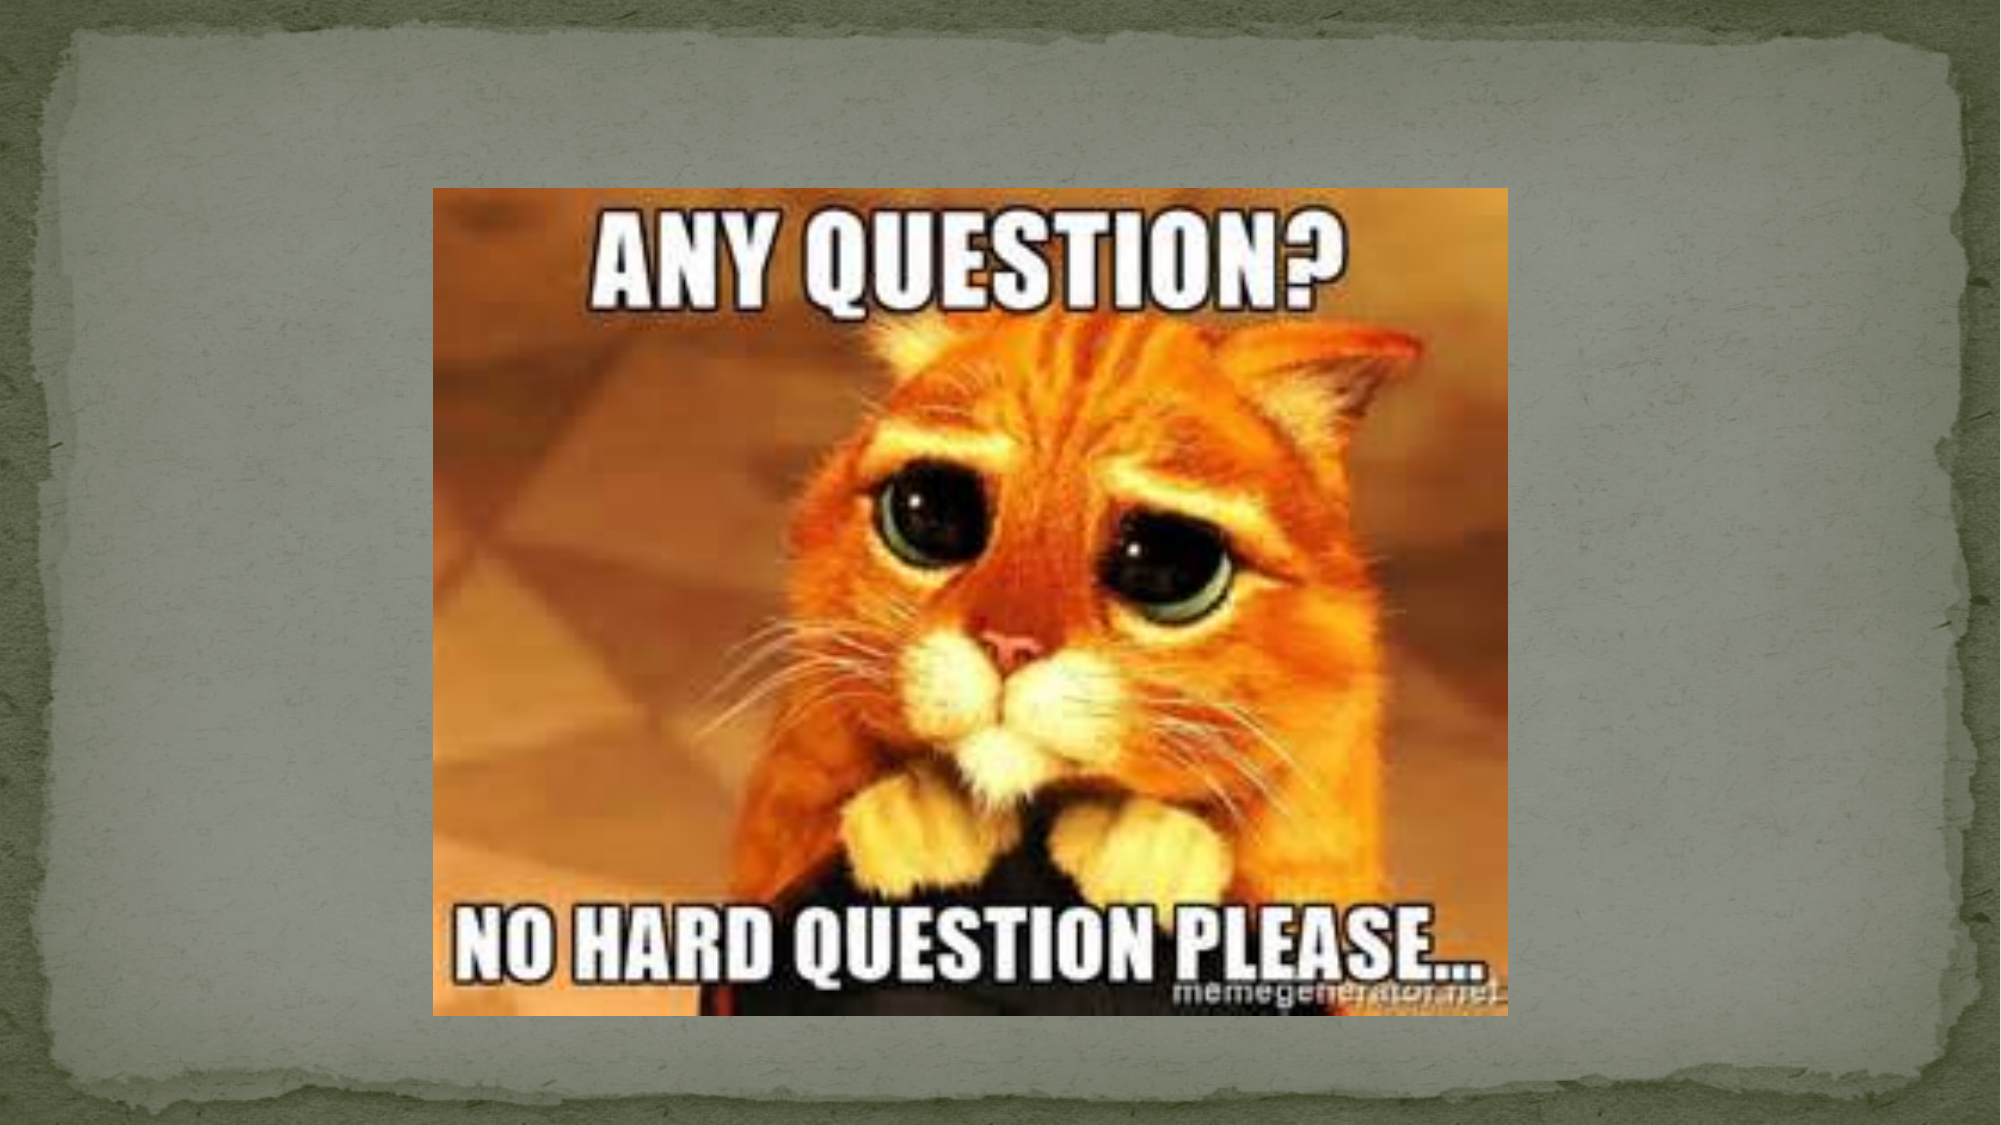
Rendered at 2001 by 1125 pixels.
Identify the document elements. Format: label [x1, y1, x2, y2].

list [436, 191, 1504, 1014]
